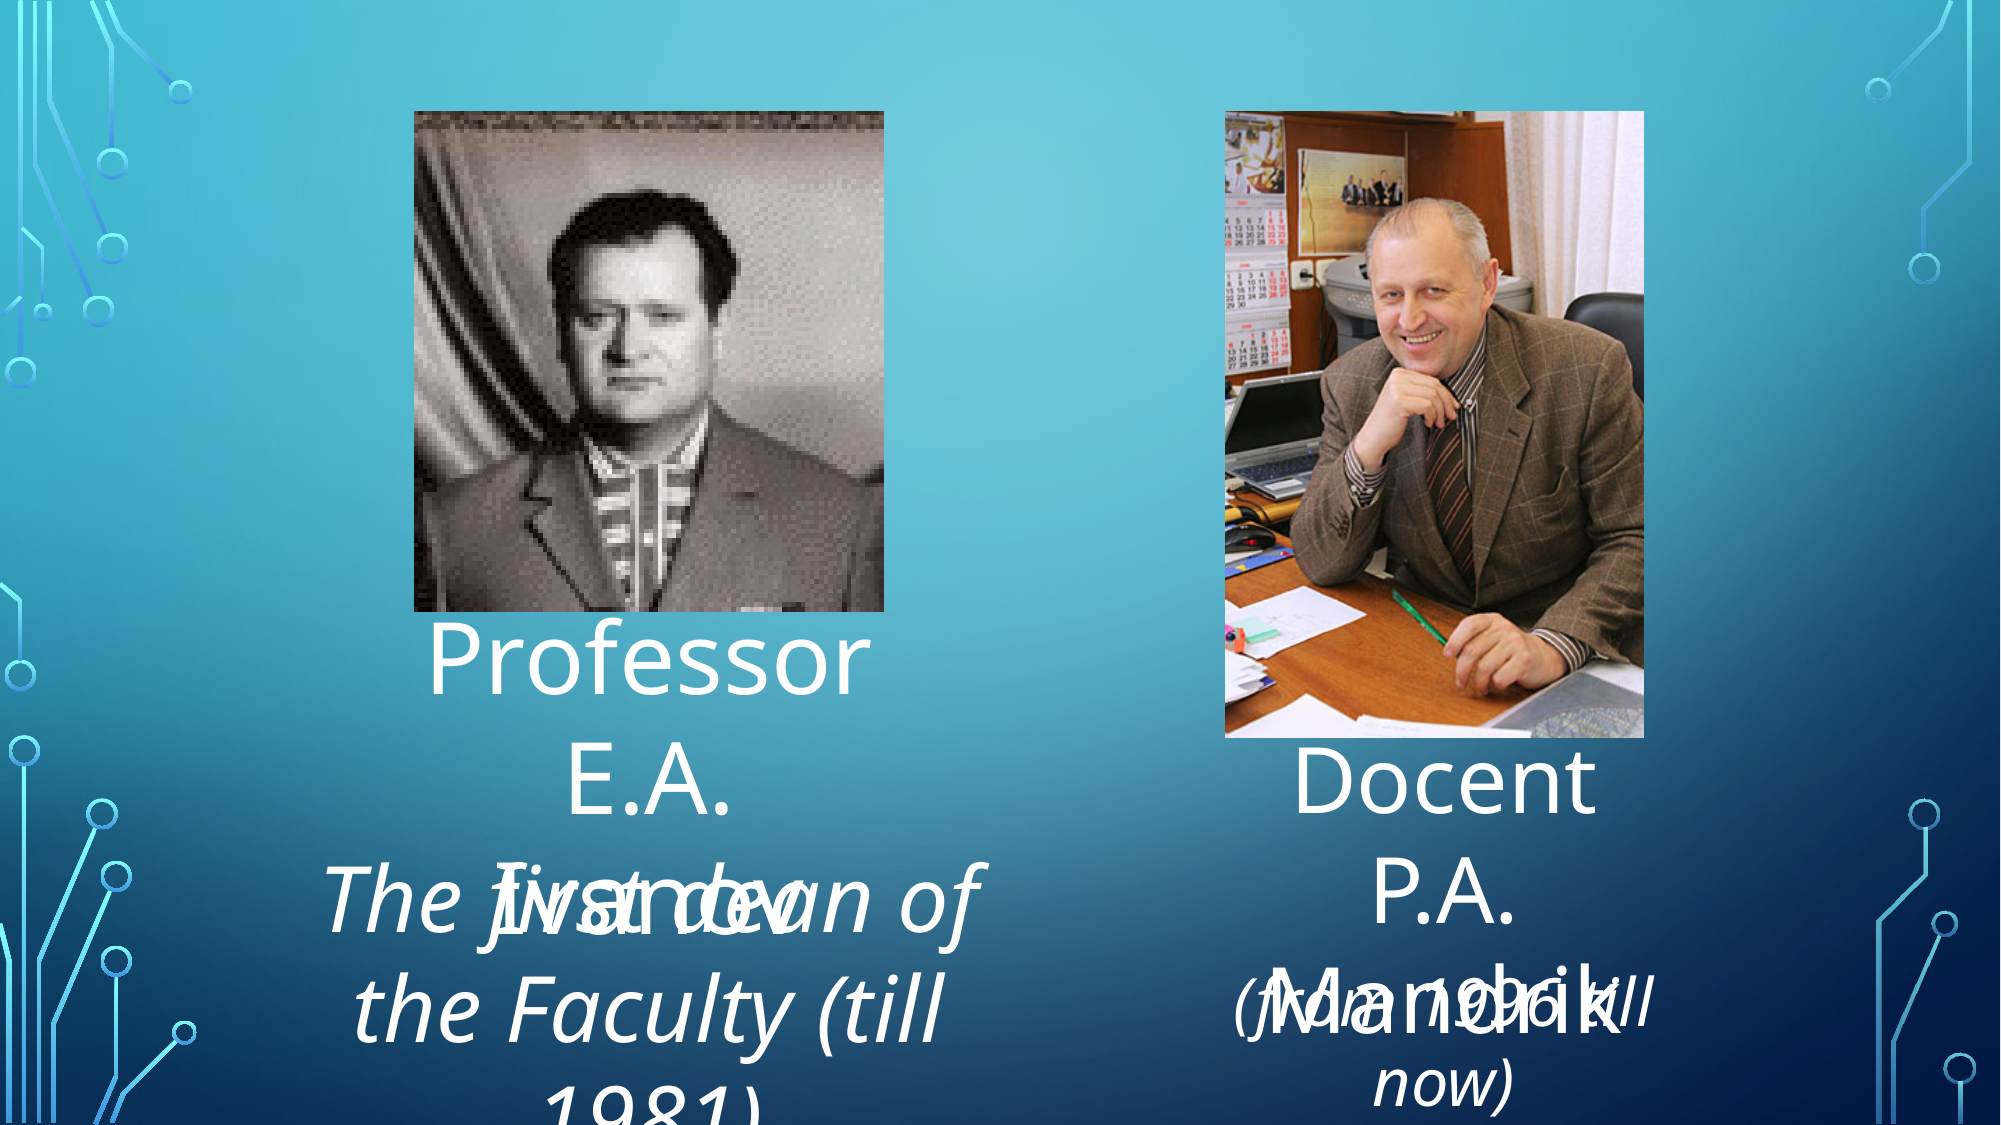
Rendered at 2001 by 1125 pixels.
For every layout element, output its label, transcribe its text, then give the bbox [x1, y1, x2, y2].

text_box Professor E.A. Ivanov [400, 587, 898, 833]
picture [414, 110, 884, 612]
text_box The first dean of the Faculty (till 1981) [260, 833, 1038, 1125]
text_box (from 1996 till now) [1141, 951, 1747, 1125]
picture [1225, 110, 1644, 739]
text_box Docent P.A. Mandrik [1177, 714, 1711, 951]
